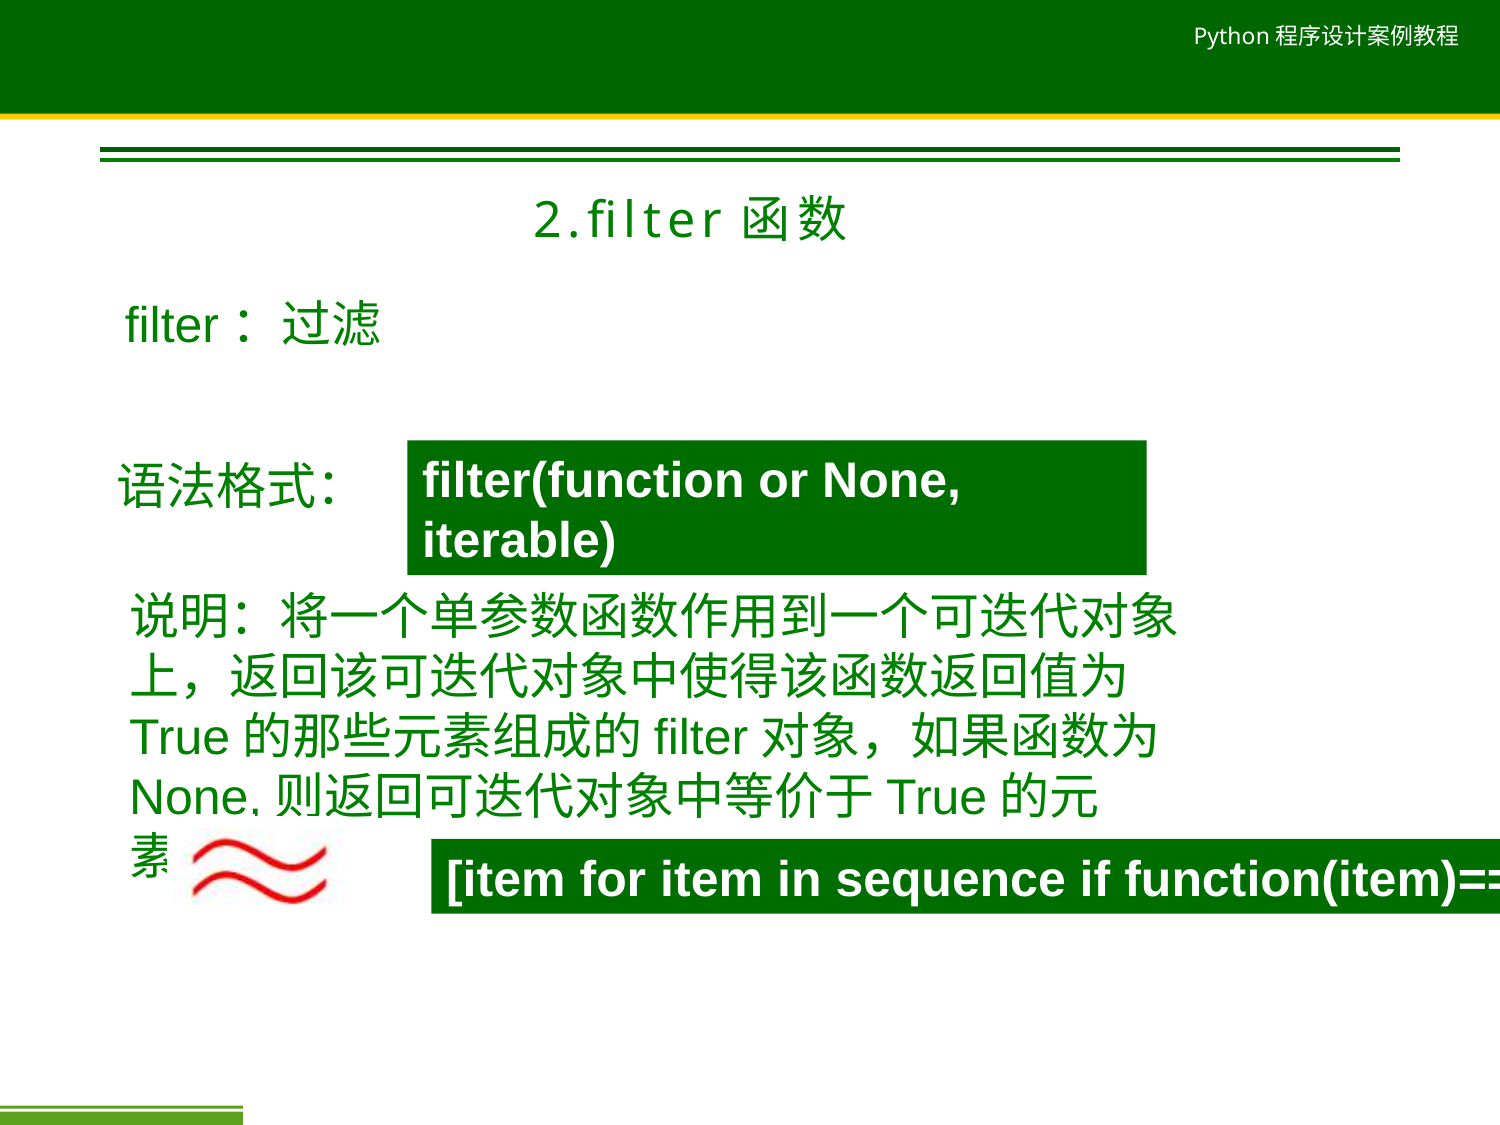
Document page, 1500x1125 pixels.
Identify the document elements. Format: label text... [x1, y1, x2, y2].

picture [167, 816, 344, 924]
text_box filter：过滤 [110, 285, 396, 360]
text_box 语法格式： [101, 447, 382, 522]
text_box [item for item in sequence if function(item)==True] [431, 838, 1500, 914]
picture [0, 1091, 243, 1125]
text_box 说明：将一个单参数函数作用到一个可迭代对象上，返回该可迭代对象中使得该函数返回值为True的那些元素组成的filter对象，如果函数为None,则返回可迭代对象中等价于True的元素。 [114, 576, 1203, 892]
text_box 2.filter函数 [518, 179, 863, 255]
text_box filter(function or None, iterable) [407, 440, 1147, 576]
